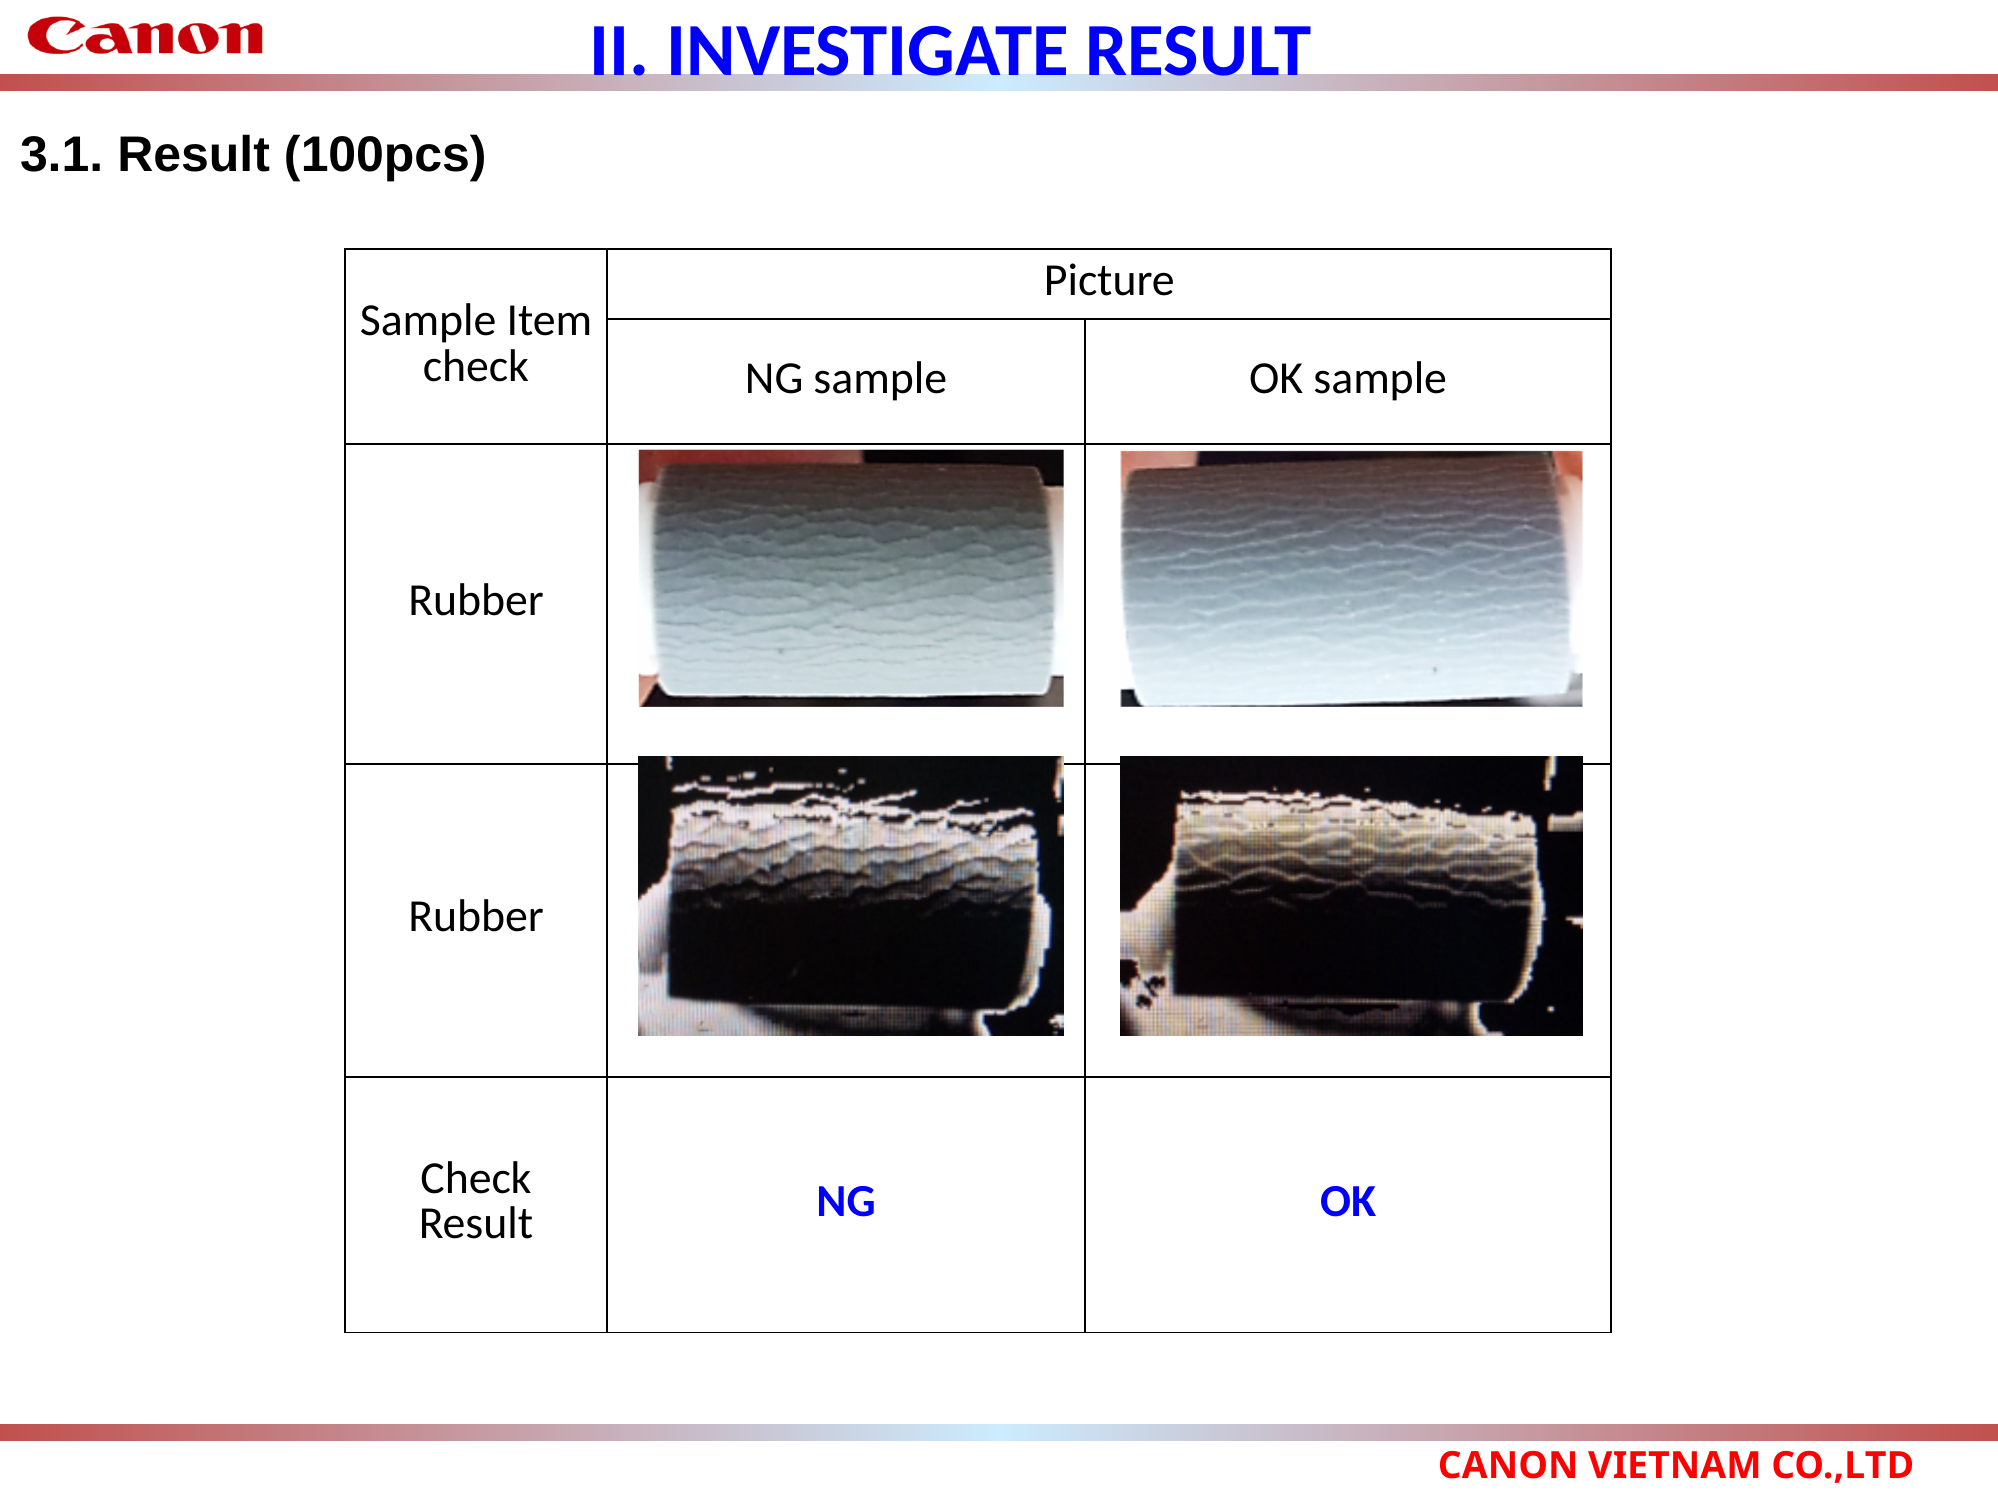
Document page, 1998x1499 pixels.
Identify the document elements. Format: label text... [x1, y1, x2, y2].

table_cell OK [1086, 1078, 1610, 1332]
picture [638, 448, 1064, 707]
table_cell [608, 445, 1084, 763]
table_cell NG [608, 1078, 1084, 1332]
table_cell [1086, 445, 1610, 763]
picture [638, 756, 1064, 1037]
table_cell [1086, 765, 1610, 1076]
table_cell [608, 765, 1084, 1076]
table_cell Rubber [346, 765, 606, 1076]
text_box 3.1. Result (100pcs) [0, 111, 610, 192]
table_cell OK sample [1086, 320, 1610, 443]
picture [1119, 450, 1583, 707]
picture [1119, 756, 1583, 1037]
table_cell Check Result [346, 1078, 606, 1332]
table_cell NG sample [608, 320, 1084, 443]
table_header Picture [608, 250, 1610, 318]
text_box II. INVESTIGATE RESULT [303, 0, 1599, 98]
table_header Sample Item check [346, 250, 606, 443]
table_cell Rubber [346, 445, 606, 763]
picture [0, 0, 289, 74]
